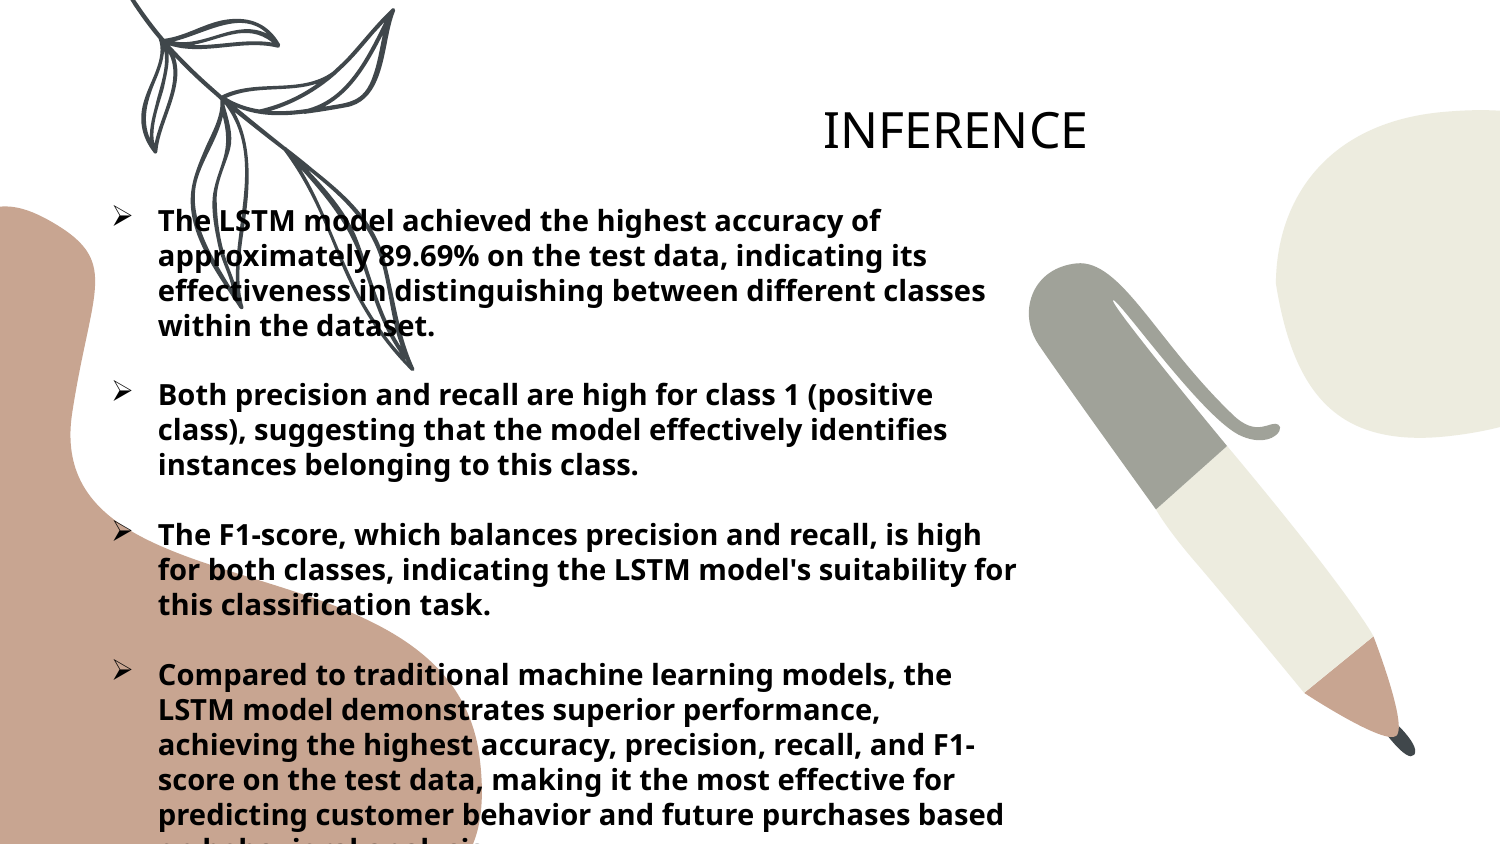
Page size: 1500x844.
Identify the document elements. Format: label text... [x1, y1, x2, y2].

text_box The LSTM model achieved the highest accuracy of approximately 89.69% on the test data, indicating its effectiveness in distinguishing between different classes within the dataset. Both precision and recall are high for class 1 (positive class), suggesting that the model effectively identifies instances belonging to this class. The F1-score, which balances precision and recall, is high for both classes, indicating the LSTM model's suitability for this classification task. Compared to traditional machine learning models, the LSTM model demonstrates superior performance, achieving the highest accuracy, precision, recall, and F1-score on the test data, making it the most effective for predicting customer behavior and future purchases based on behavioral analysis. [96, 194, 1040, 844]
text_box INFERENCE [809, 91, 1310, 166]
